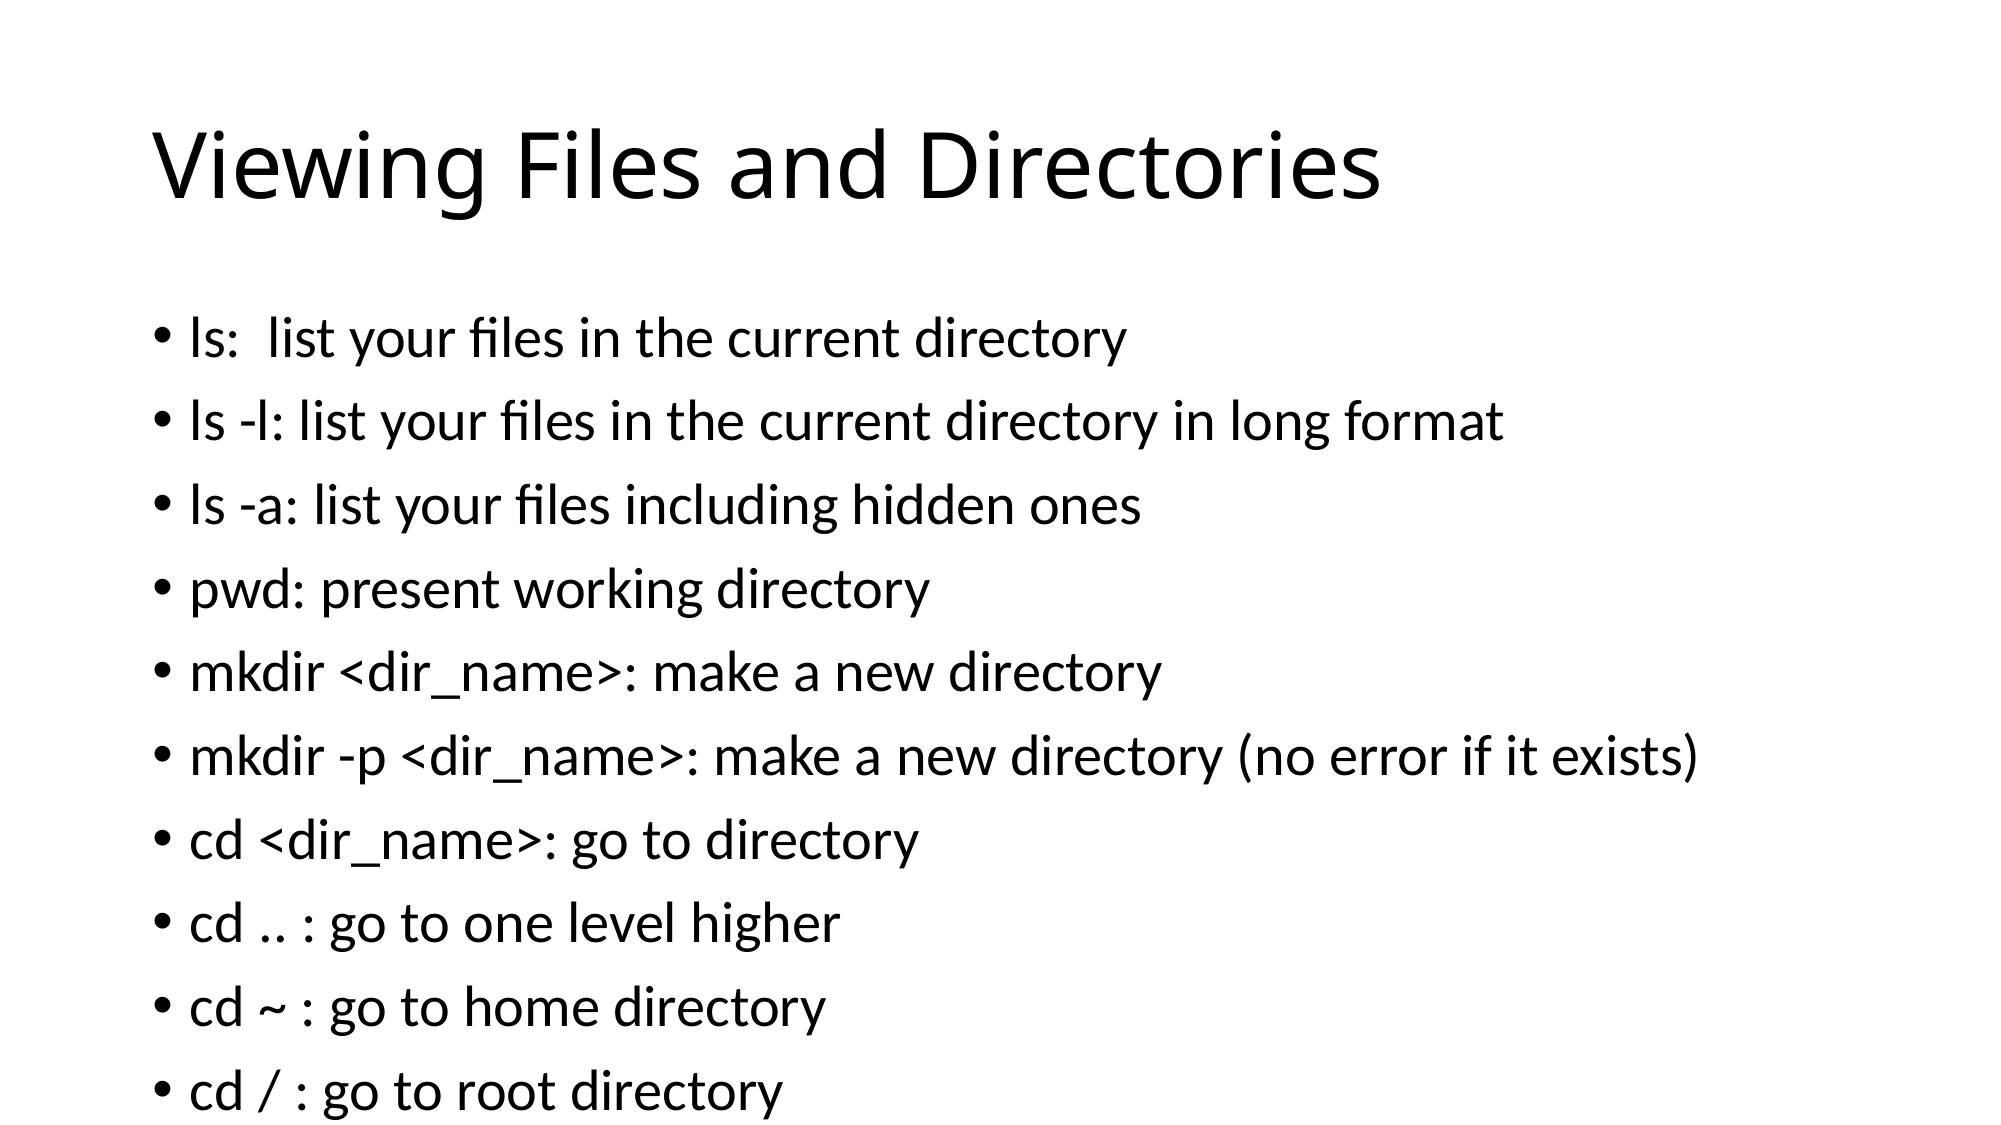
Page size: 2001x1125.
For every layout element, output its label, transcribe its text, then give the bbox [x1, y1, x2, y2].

title Viewing Files and Directories [137, 59, 1863, 278]
list ls: list your files in the current directory ls -l: list your files in the current directory in long format ls -a: list your files including hidden ones pwd: present working directory mkdir <dir_name>: make a new directory mkdir -p <dir_name>: make a new directory (no error if it exists) cd <dir_name>: go to directory cd .. : go to one level higher cd ~ : go to home directory cd / : go to root directory [137, 299, 1863, 1125]
